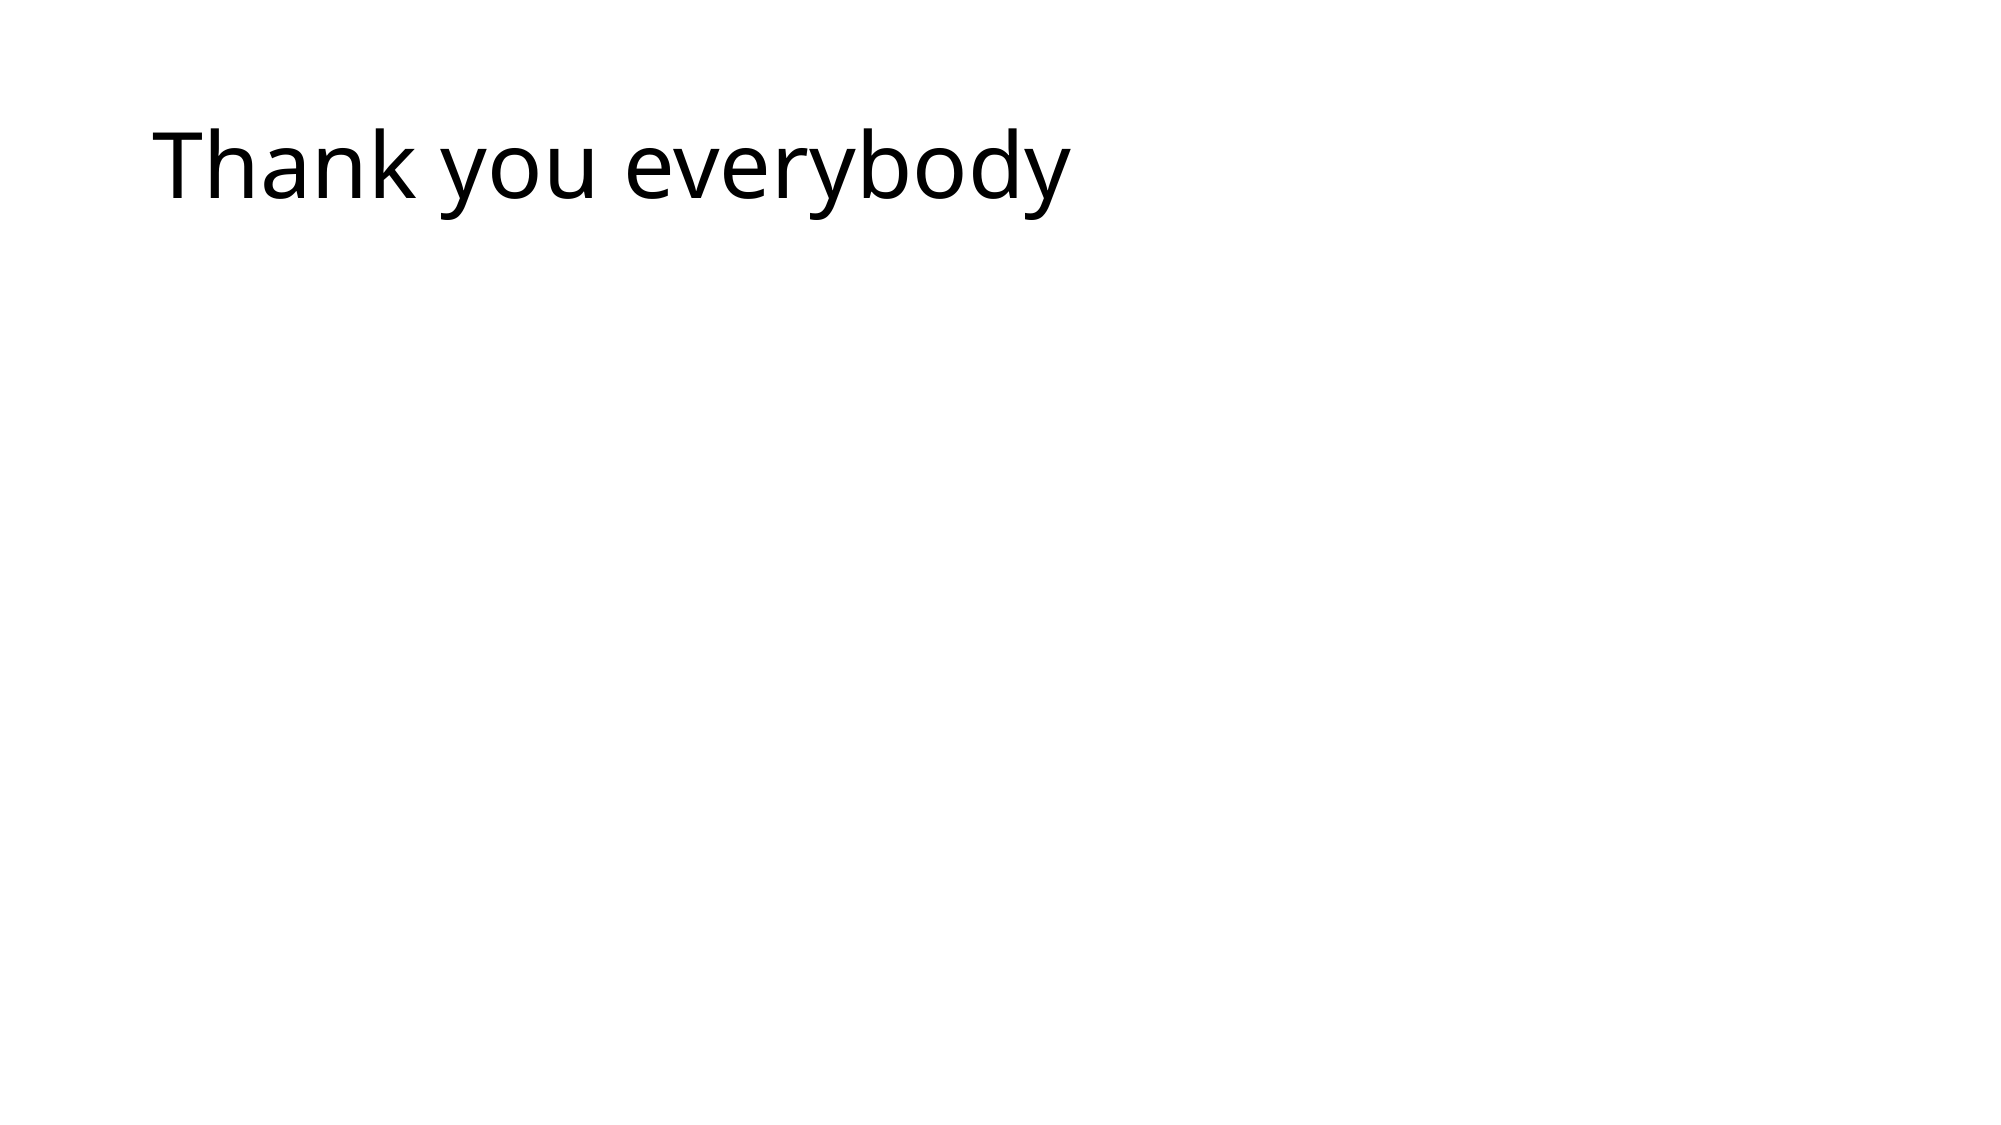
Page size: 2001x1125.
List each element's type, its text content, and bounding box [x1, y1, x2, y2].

title Thank you everybody [137, 59, 1863, 278]
